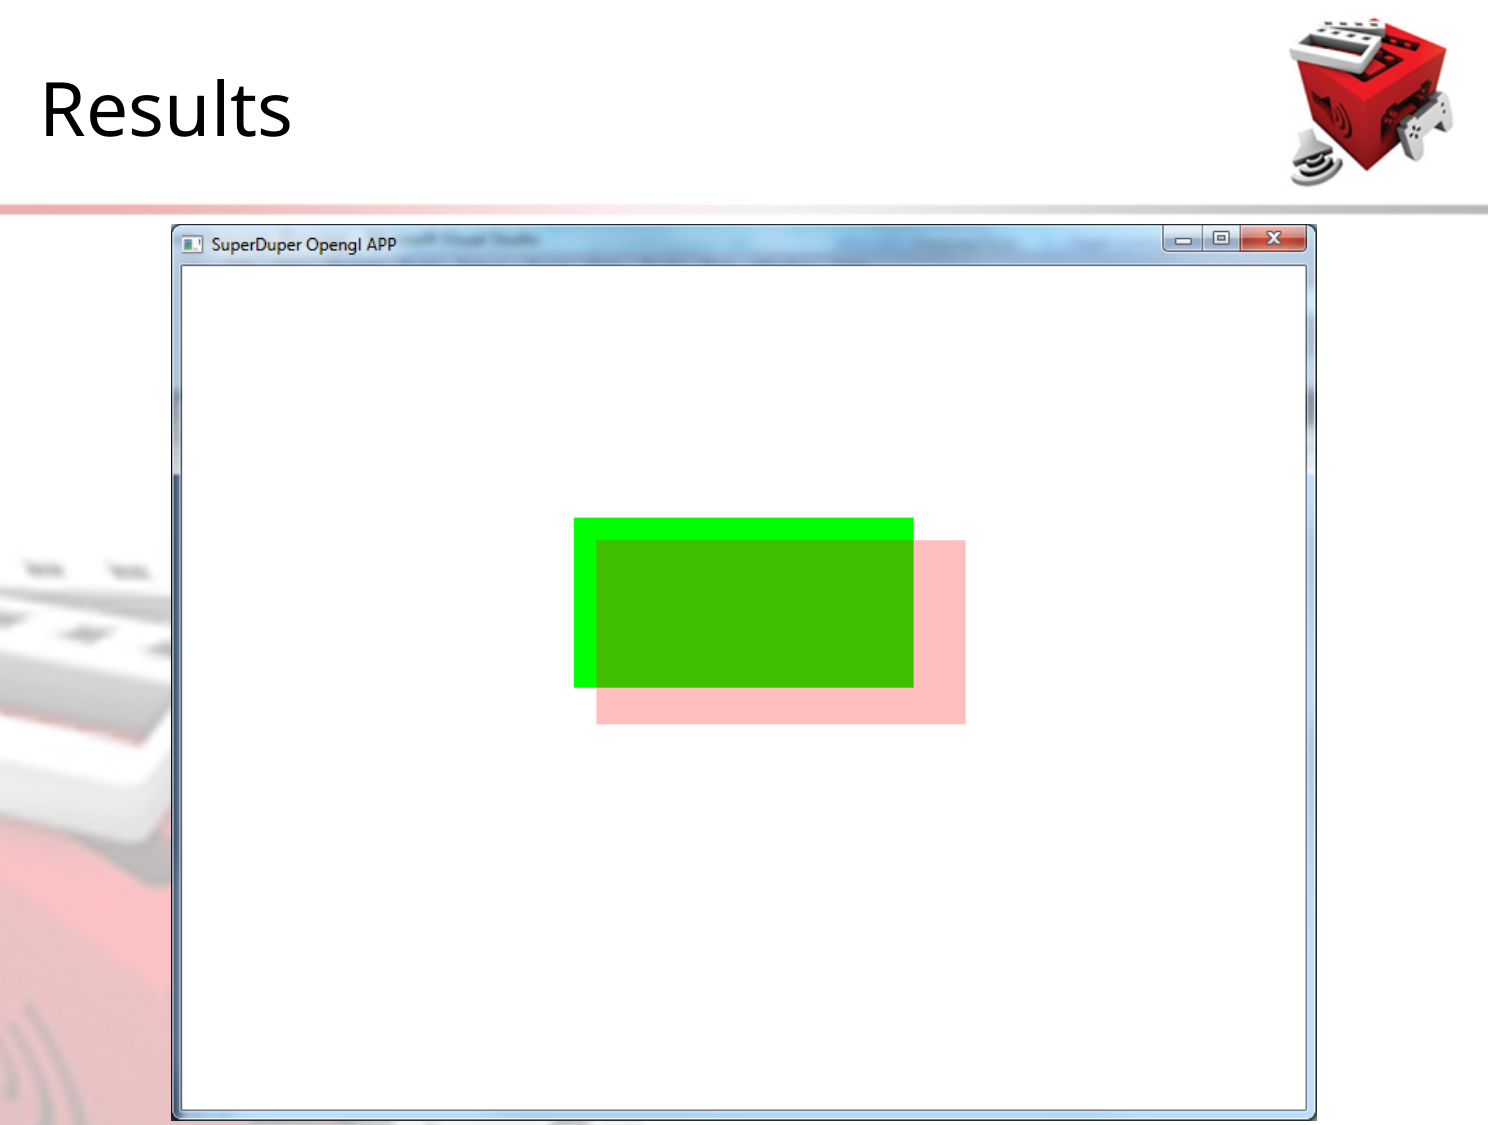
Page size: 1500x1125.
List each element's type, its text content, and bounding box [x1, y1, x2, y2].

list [170, 224, 1318, 1122]
picture [0, 1, 1488, 1125]
title Results [24, 12, 1275, 200]
